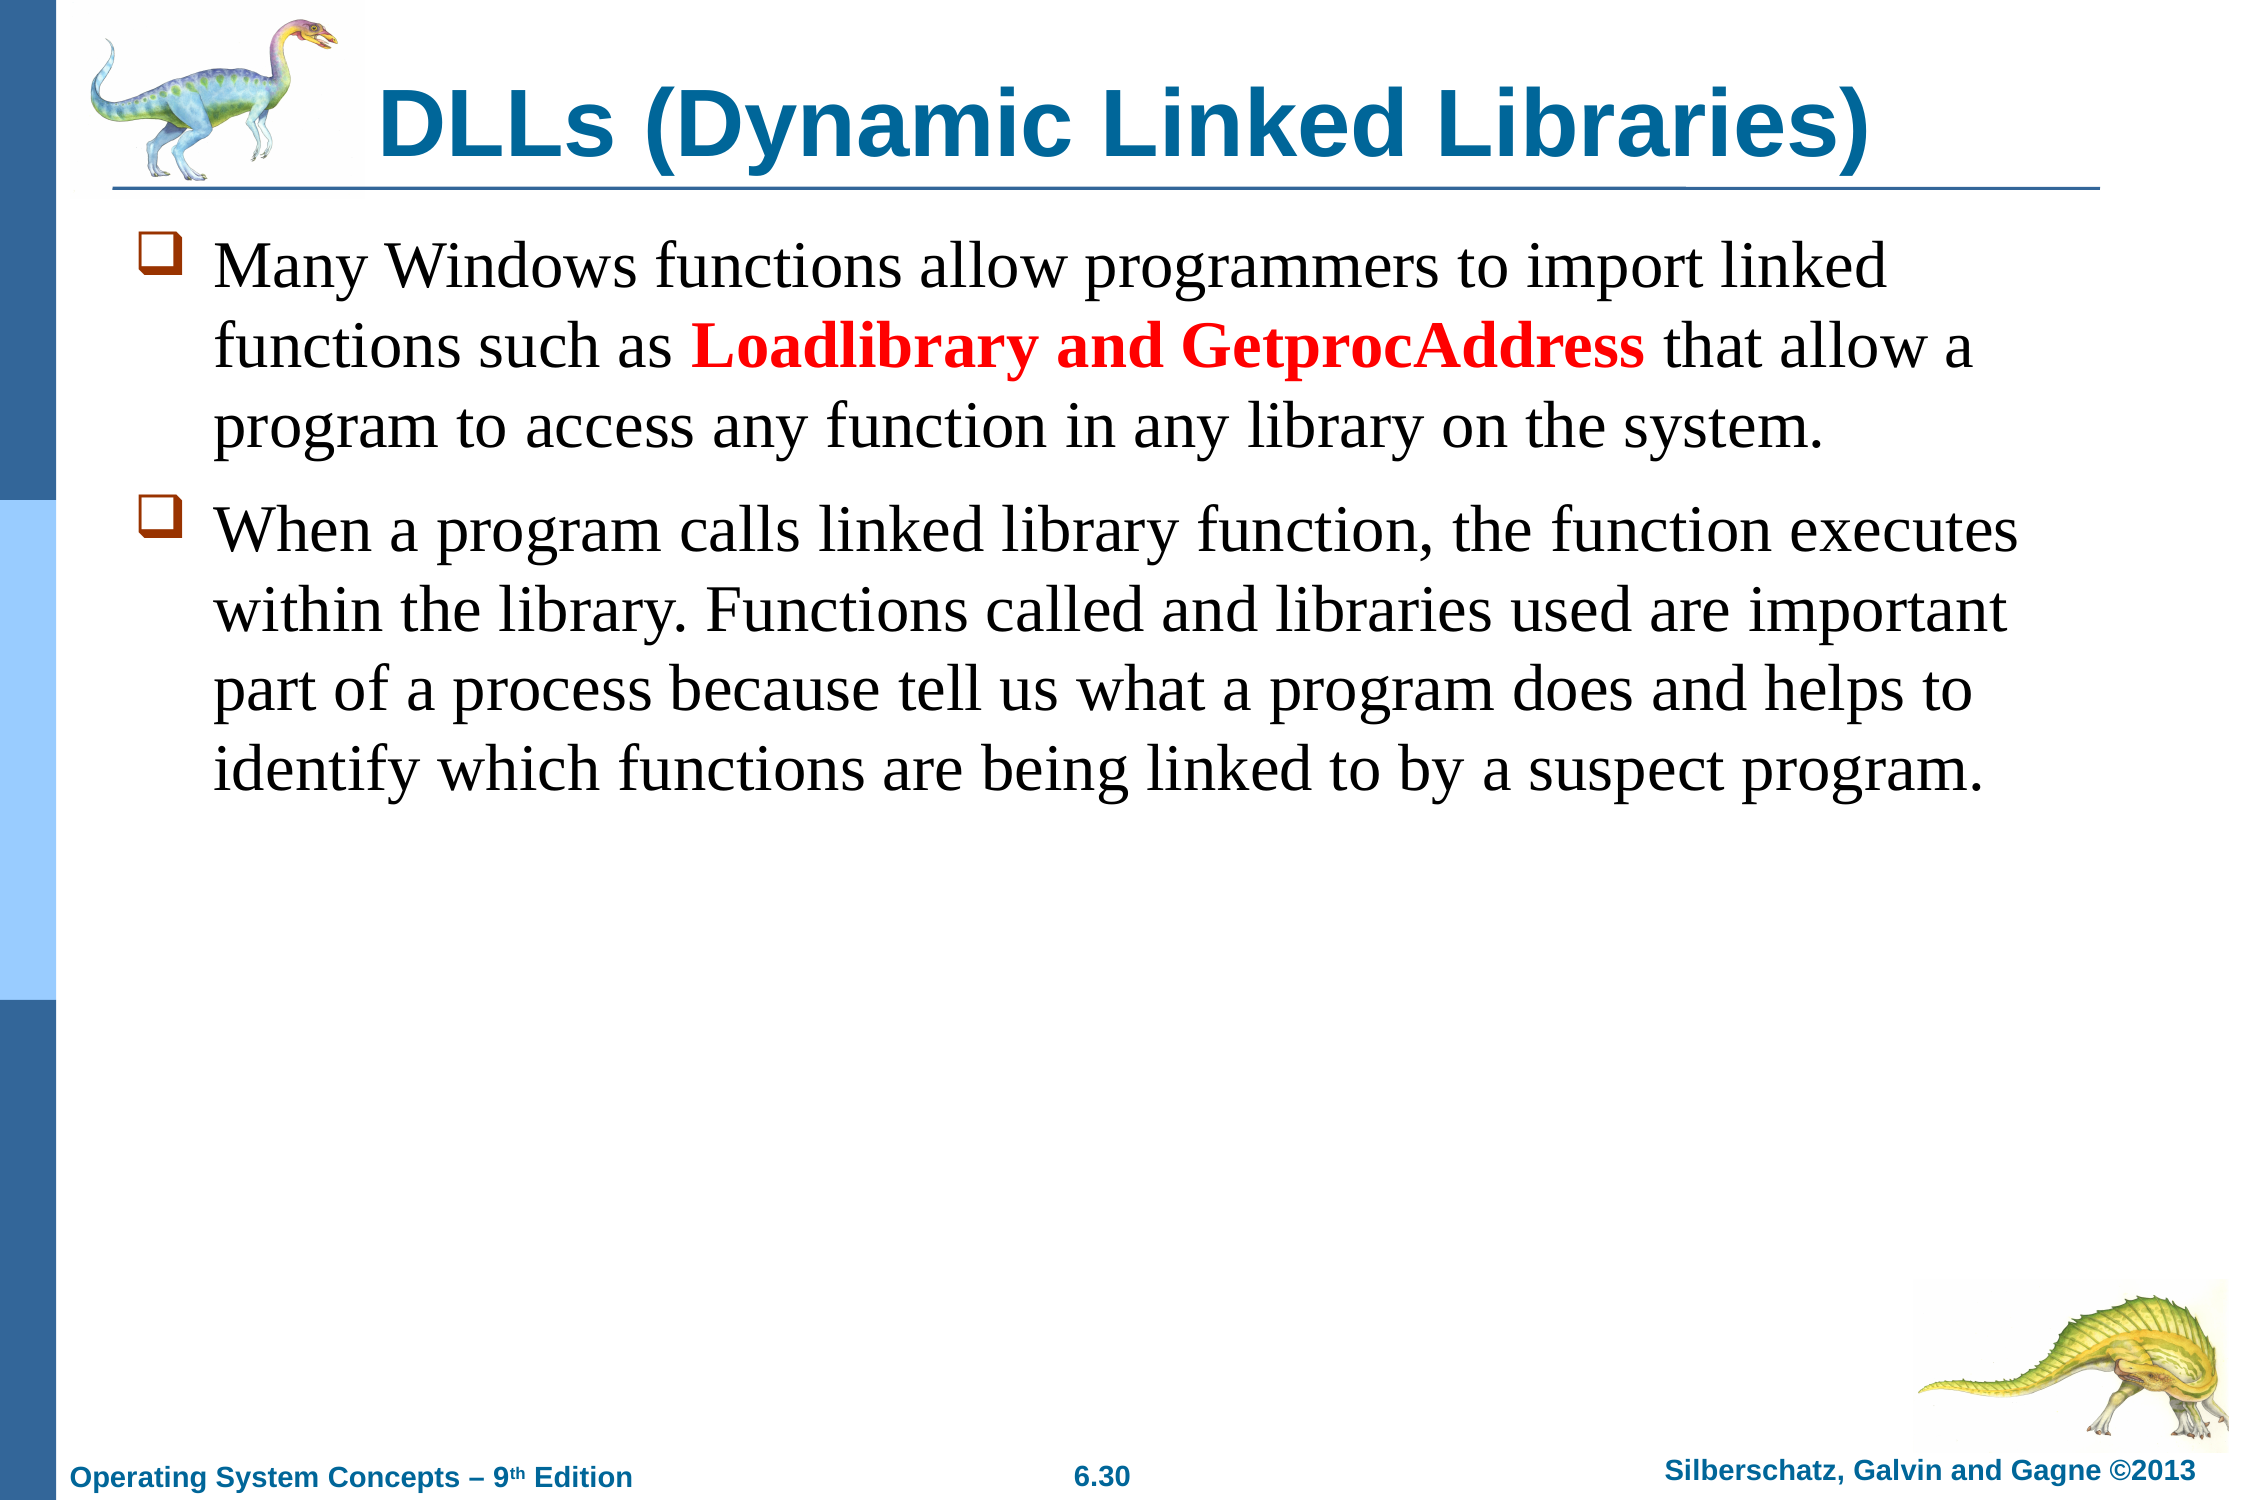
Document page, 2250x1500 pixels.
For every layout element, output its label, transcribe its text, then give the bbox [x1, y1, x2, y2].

picture [1913, 1279, 2229, 1453]
picture [70, 0, 365, 199]
title DLLs (Dynamic Linked Libraries) [112, 60, 2138, 187]
list Many Windows functions allow programmers to import linked functions such as Loadlibrary and GetprocAddress that allow a program to access any function in any library on the system. When a program calls linked library function, the function executes within the library. Functions called and libraries used are important part of a process because tell us what a program does and helps to identify which functions are being linked to by a suspect program. [112, 210, 2138, 1202]
